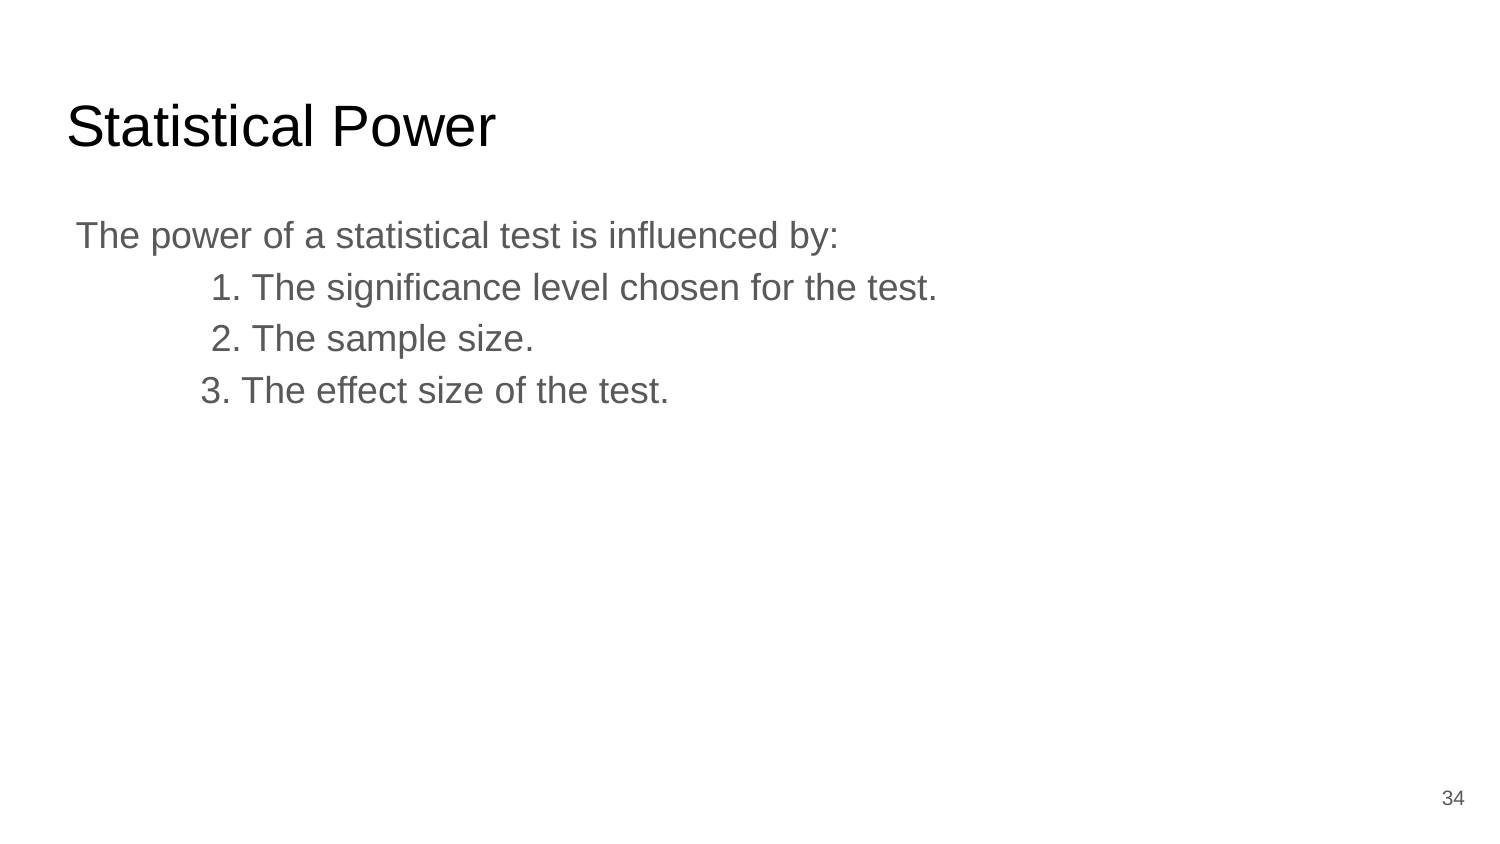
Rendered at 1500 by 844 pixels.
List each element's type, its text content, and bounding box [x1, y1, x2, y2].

slide_number 34 [1389, 764, 1480, 830]
list The power of a statistical test is influenced by: 1. The significance level chosen for the test. 2. The sample size. 3. The effect size of the test. [51, 189, 1449, 750]
title Statistical Power [51, 72, 1449, 167]
